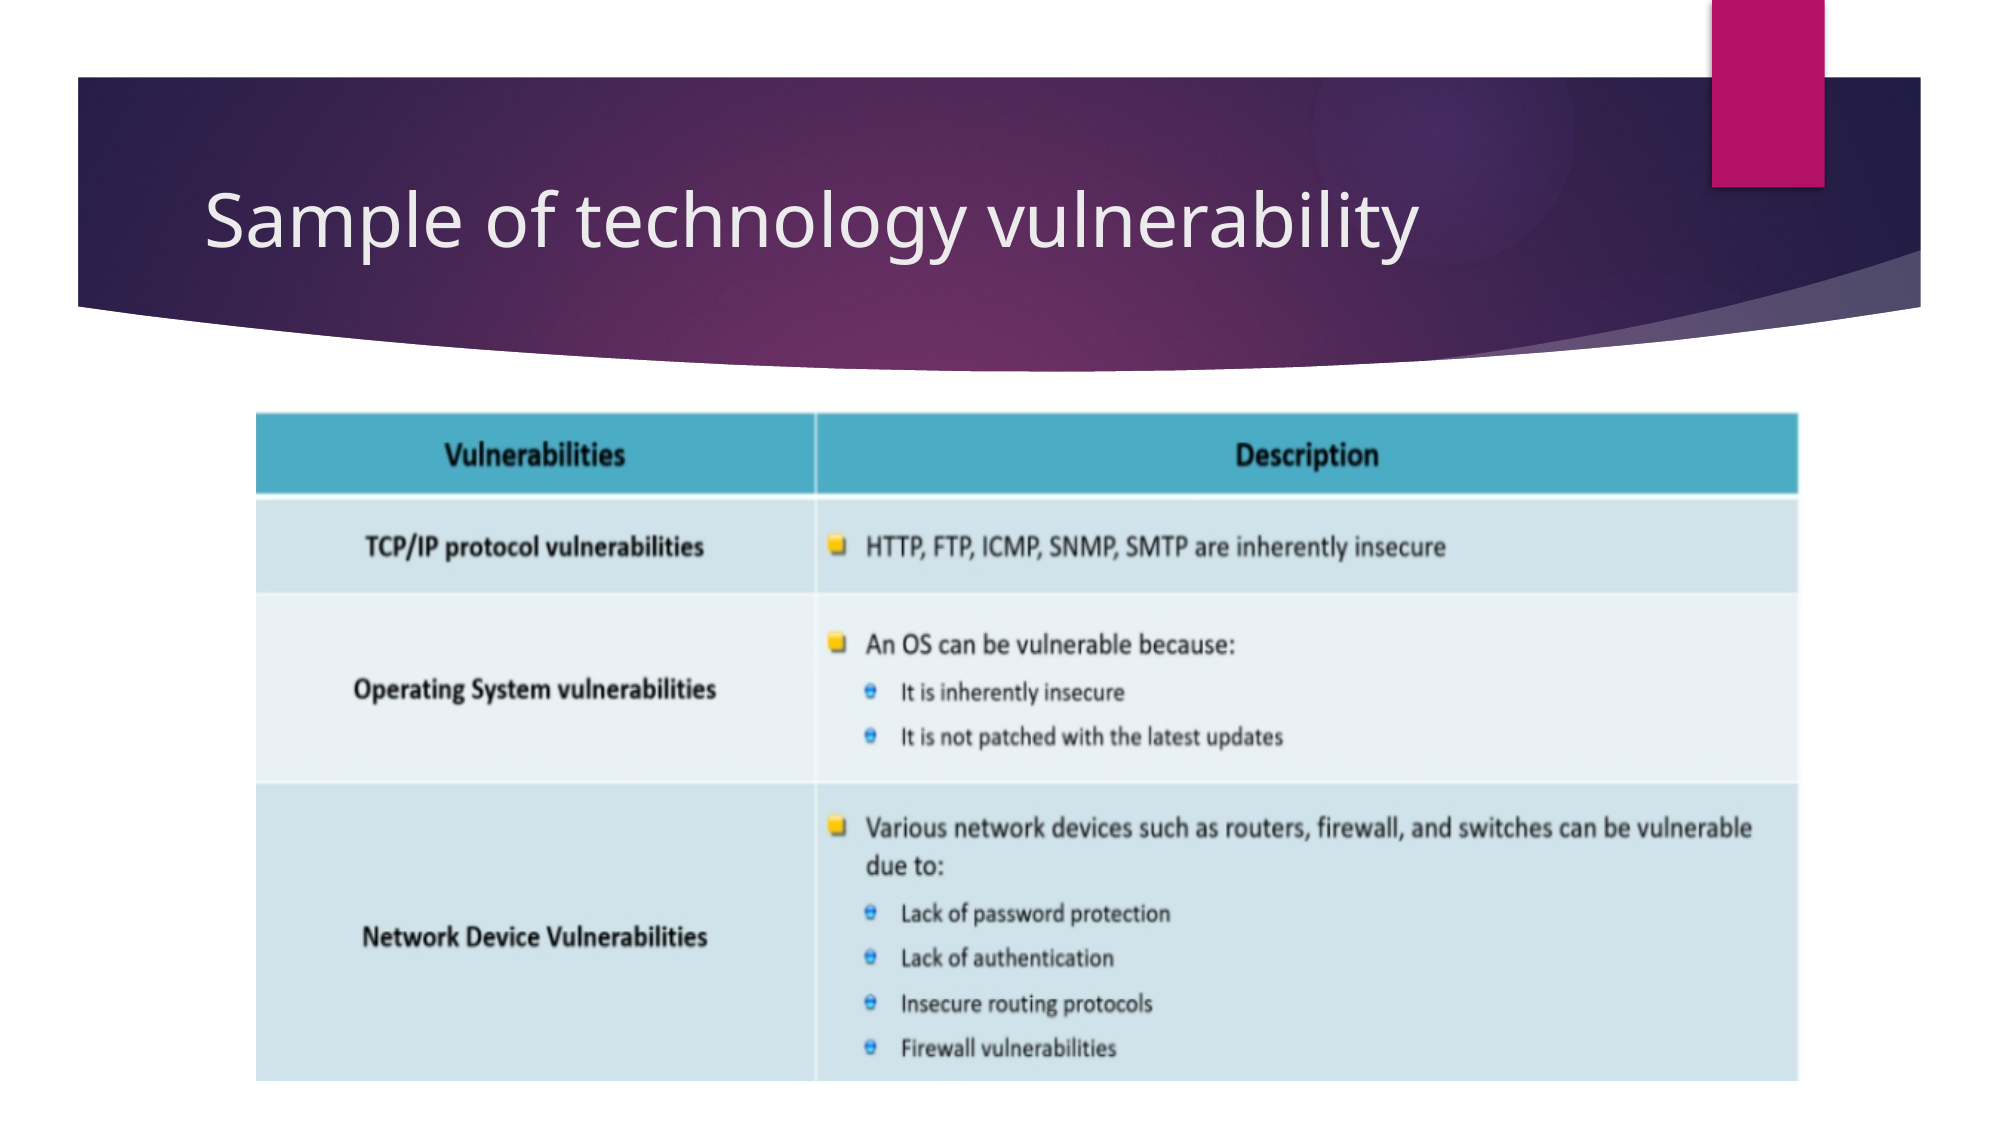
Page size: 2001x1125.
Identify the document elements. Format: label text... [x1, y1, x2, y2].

picture [256, 410, 1809, 1082]
title Sample of technology vulnerability [189, 159, 1627, 276]
picture [79, 78, 1920, 371]
